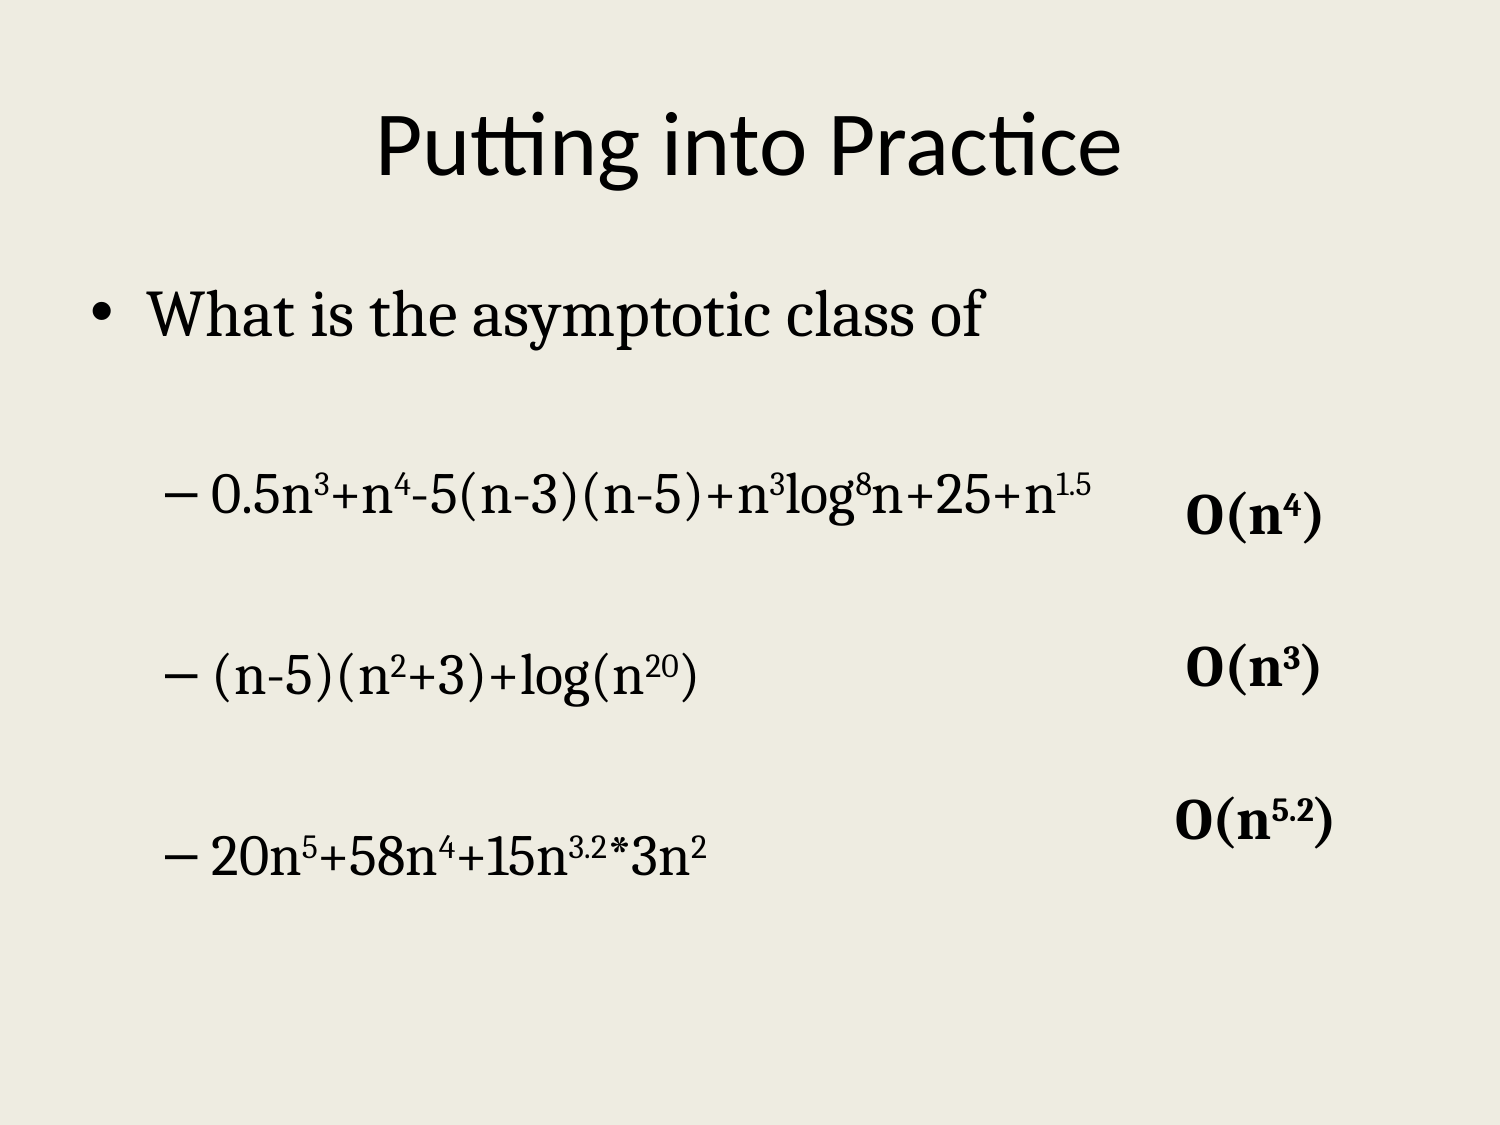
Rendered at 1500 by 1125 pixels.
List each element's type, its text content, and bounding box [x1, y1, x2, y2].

list What is the asymptotic class of 0.5n3+n4-5(n-3)(n-5)+n3log8n+25+n1.5 (n-5)(n2+3)+log(n20) 20n5+58n4+15n3.2*3n2 [75, 262, 1425, 1071]
text_box O(n4) [1171, 468, 1407, 554]
text_box O(n5.2) [1160, 773, 1395, 859]
text_box O(n3) [1171, 621, 1407, 706]
title Putting into Practice [75, 45, 1425, 233]
